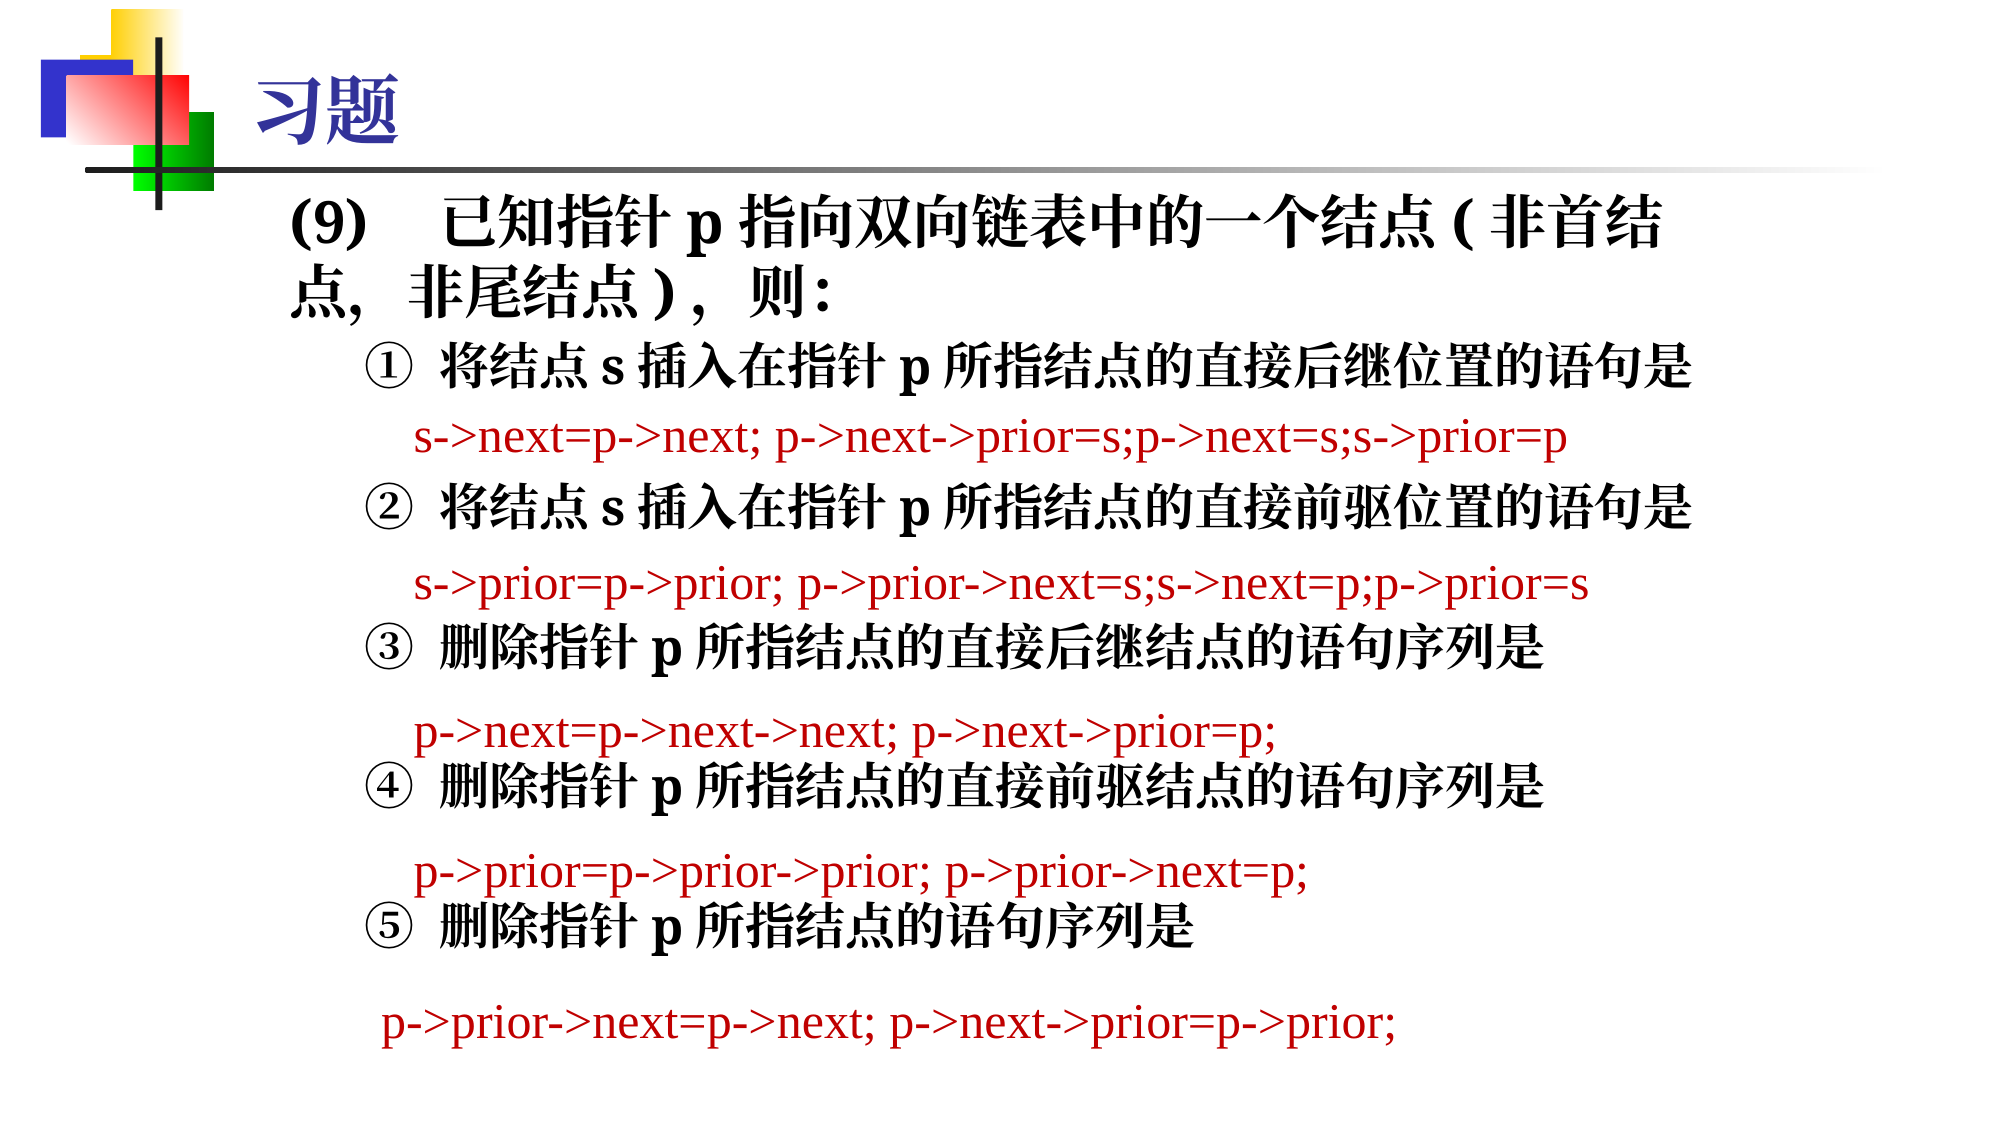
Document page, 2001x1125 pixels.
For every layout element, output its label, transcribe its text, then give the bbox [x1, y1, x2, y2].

text_box p->prior=p->prior->prior; p->prior->next=p; [398, 830, 1368, 906]
text_box s->prior=p->prior; p->prior->next=s;s->next=p;p->prior=s [398, 542, 1651, 617]
list (9) 已知指针p指向双向链表中的一个结点(非首结点，非尾结点)，则： ① 将结点s插入在指针p所指结点的直接后继位置的语句是 ② 将结点s插入在指针p所指结点的直接前驱位置的语句是 ③ 删除指针p所指结点的直接后继结点的语句序列是 ④ 删除指针p所指结点的直接前驱结点的语句序列是 ⑤ 删除指针p所指结点的语句序列是 [274, 177, 1710, 1125]
text_box p->prior->next=p->next; p->next->prior=p->prior; [366, 981, 1619, 1057]
title 习题 [235, 62, 906, 161]
text_box p->next=p->next->next; p->next->prior=p; [398, 689, 1368, 765]
text_box s->next=p->next; p->next->prior=s;p->next=s;s->prior=p [398, 394, 1651, 470]
